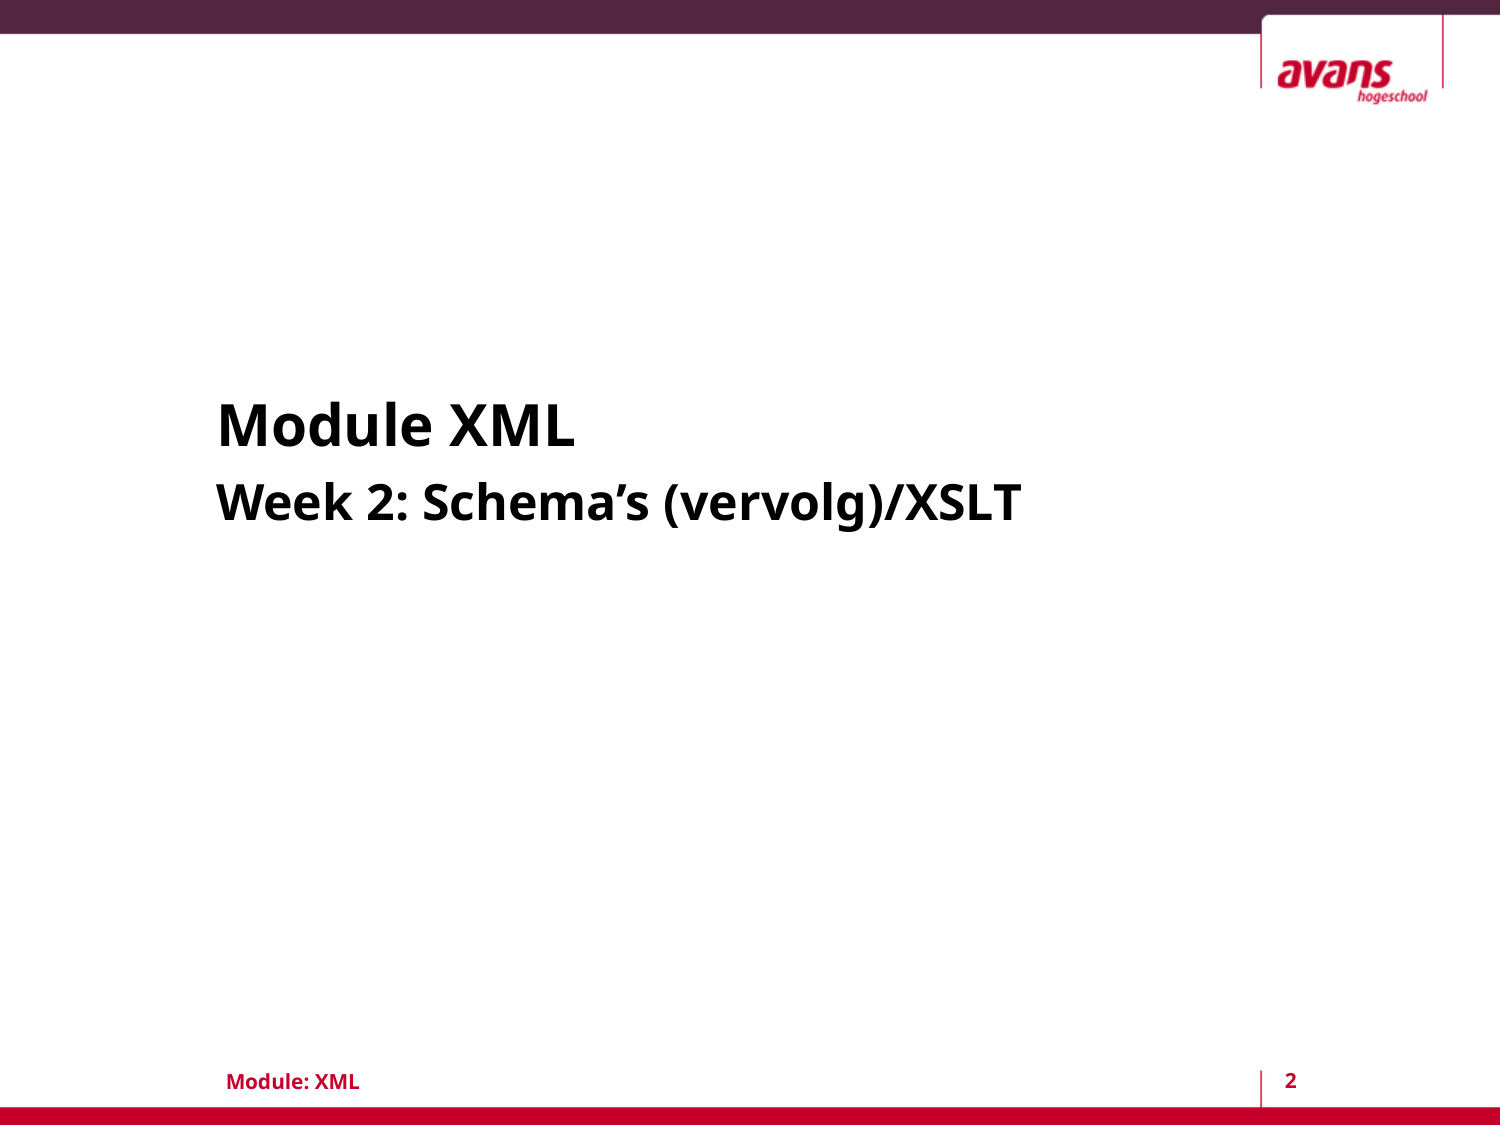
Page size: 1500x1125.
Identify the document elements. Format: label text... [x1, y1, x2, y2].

title Module XML [201, 378, 1392, 462]
slide_number 2 [1269, 1060, 1420, 1103]
picture [0, 0, 1500, 1125]
subtitle Week 2: Schema’s (vervolg)/XSLT [201, 462, 1392, 523]
